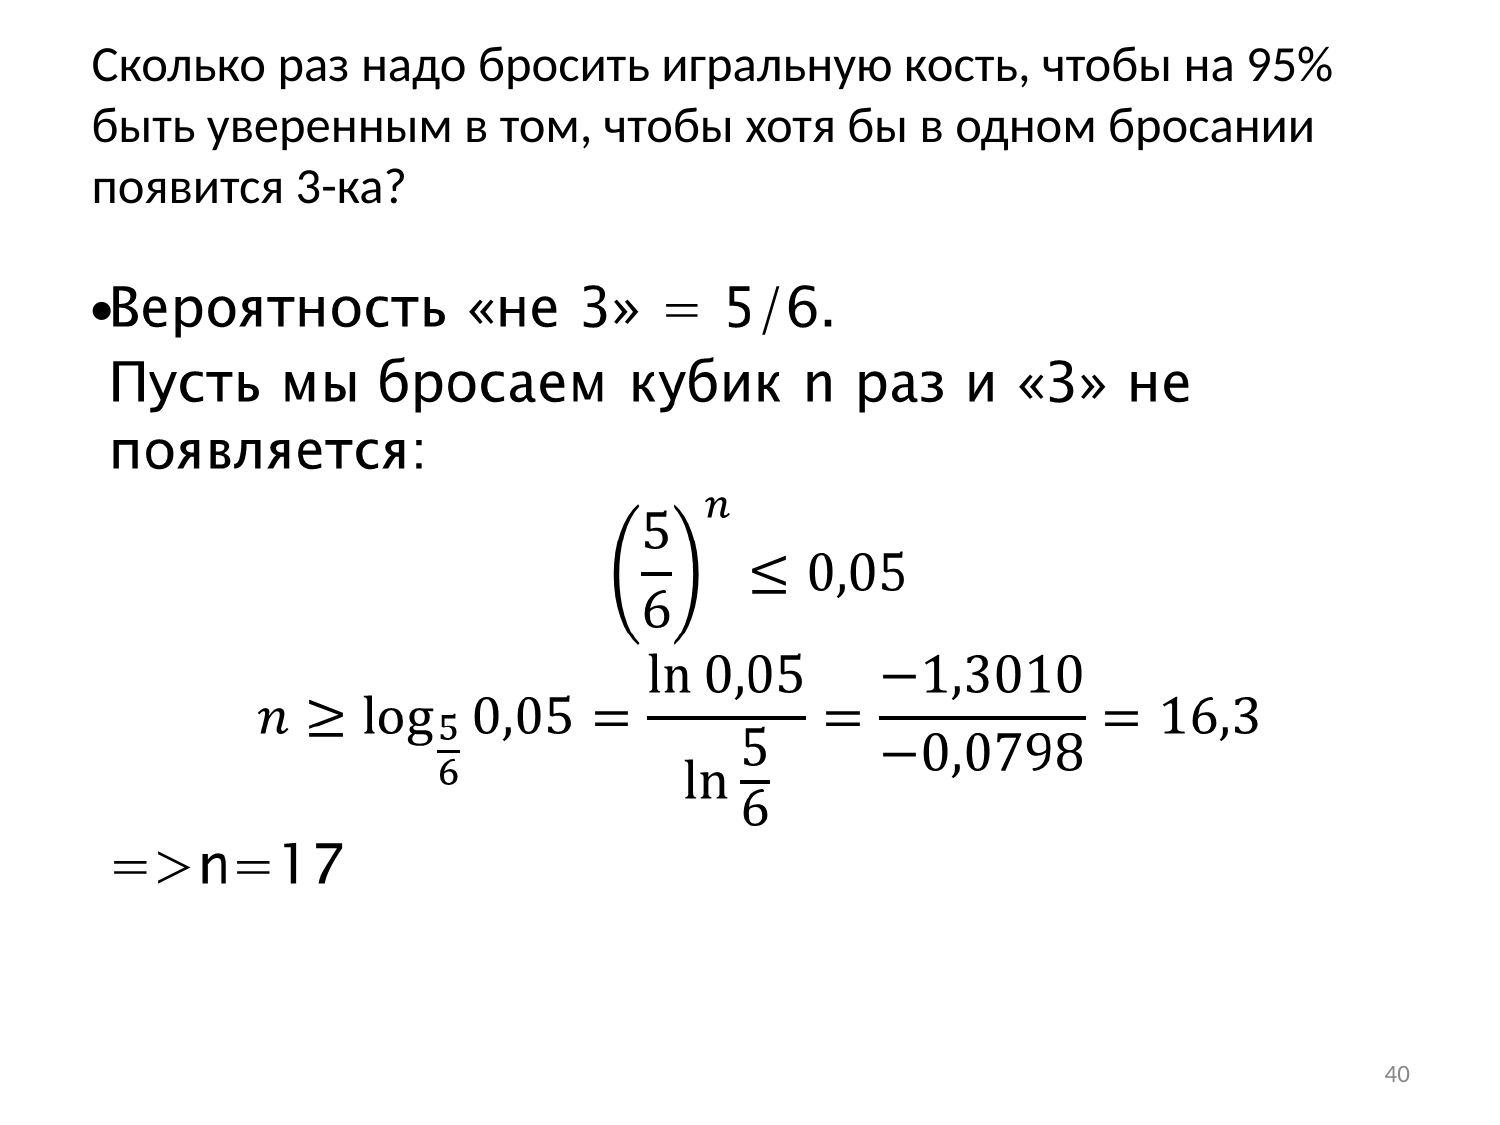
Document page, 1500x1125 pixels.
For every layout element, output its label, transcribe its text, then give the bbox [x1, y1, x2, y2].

slide_number ‹#› [1074, 1042, 1425, 1103]
title Сколько раз надо бросить игральную кость, чтобы на 95% быть уверенным в том, чтобы хотя бы в одном бросании появится 3-ка? [76, 78, 1427, 266]
list [75, 262, 1425, 1005]
